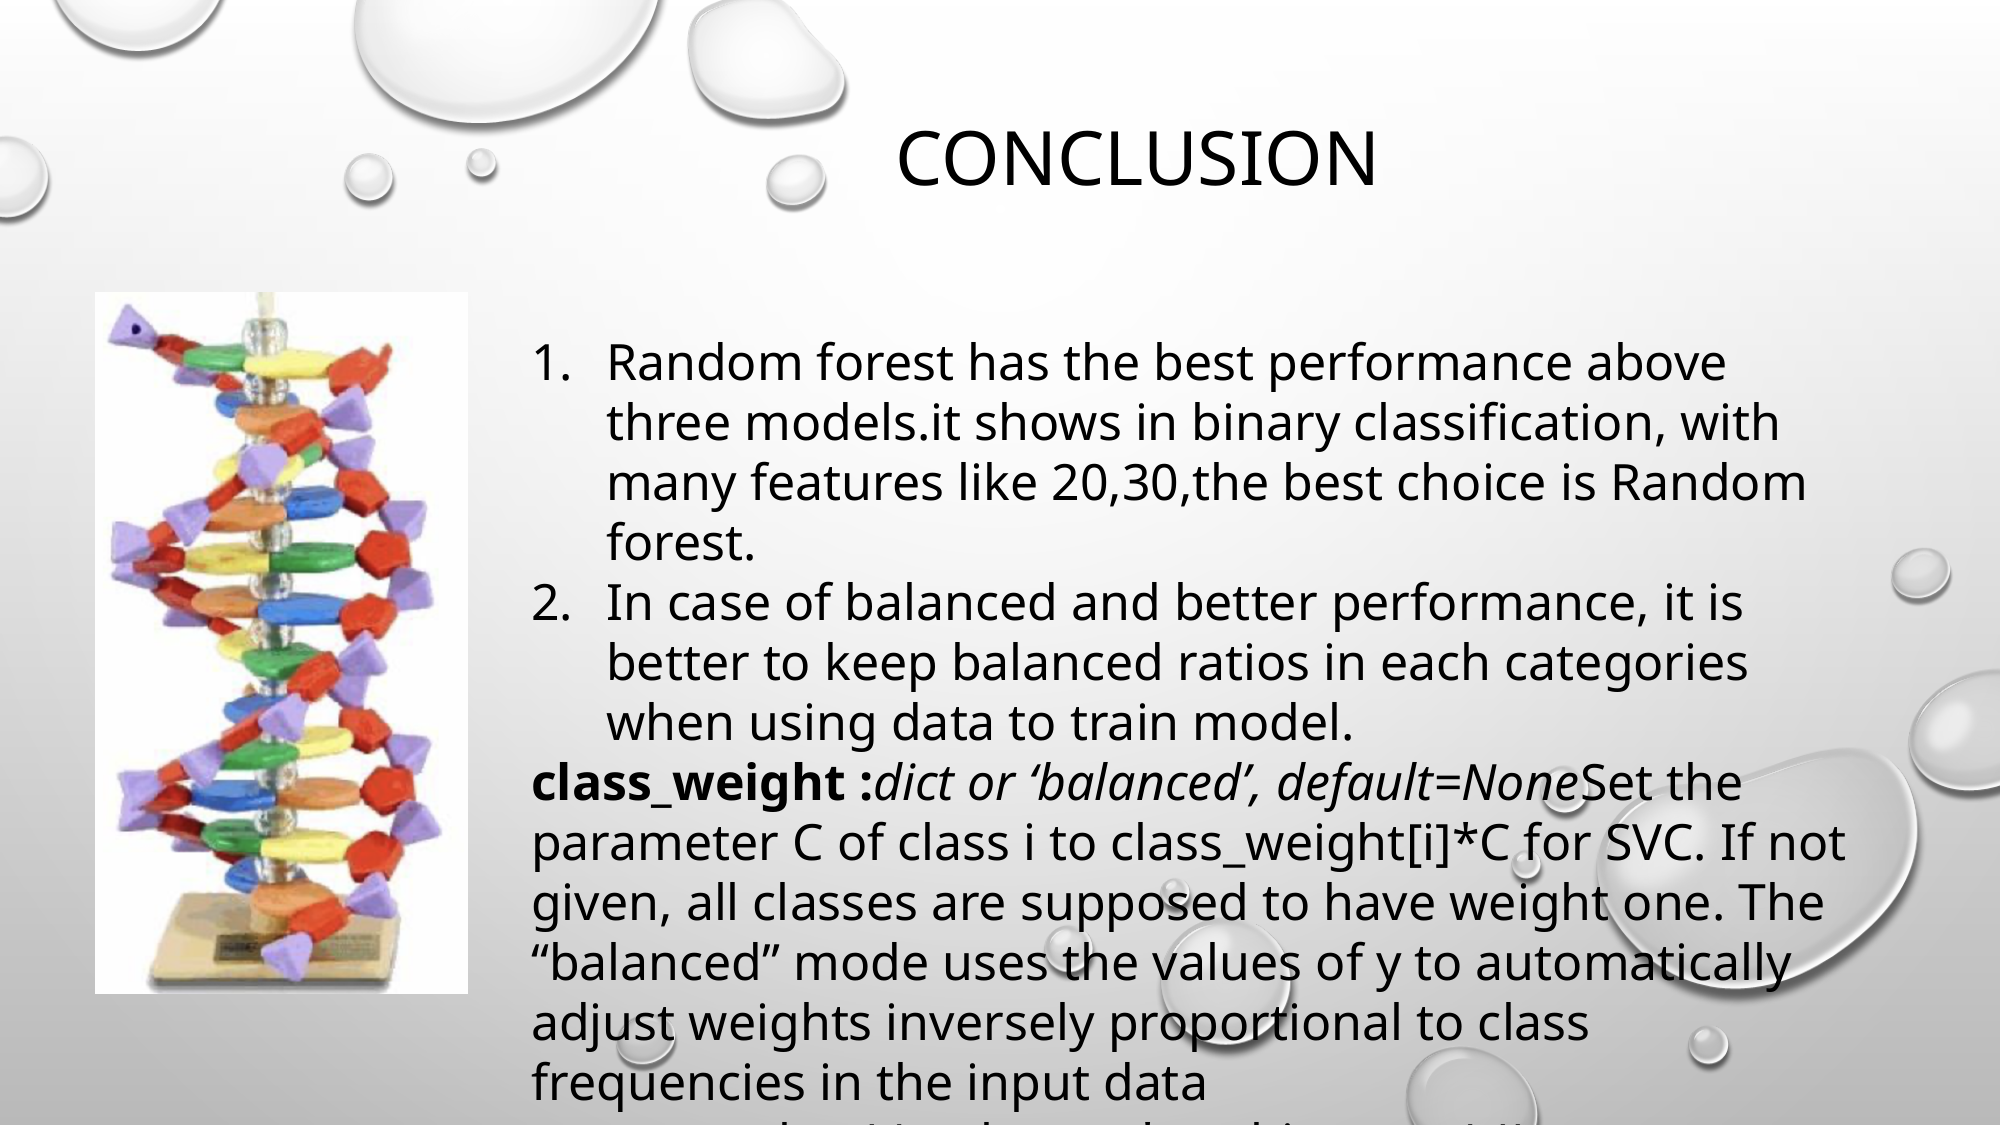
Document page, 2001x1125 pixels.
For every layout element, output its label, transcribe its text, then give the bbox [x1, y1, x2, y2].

picture [0, 0, 2000, 1125]
text_box Random forest has the best performance above three models.it shows in binary classification, with many features like 20,30,the best choice is Random forest. In case of balanced and better performance, it is better to keep balanced ratios in each categories when using data to train model. class_weight :dict or ‘balanced’, default=NoneSet the parameter C of class i to class_weight[i]*C for SVC. If not given, all classes are supposed to have weight one. The “balanced” mode uses the values of y to automatically adjust weights inversely proportional to class frequencies in the input data as n_samples / (n_classes * np.bincount(y)) [516, 323, 1878, 1125]
text_box conclusion [760, 69, 1516, 209]
